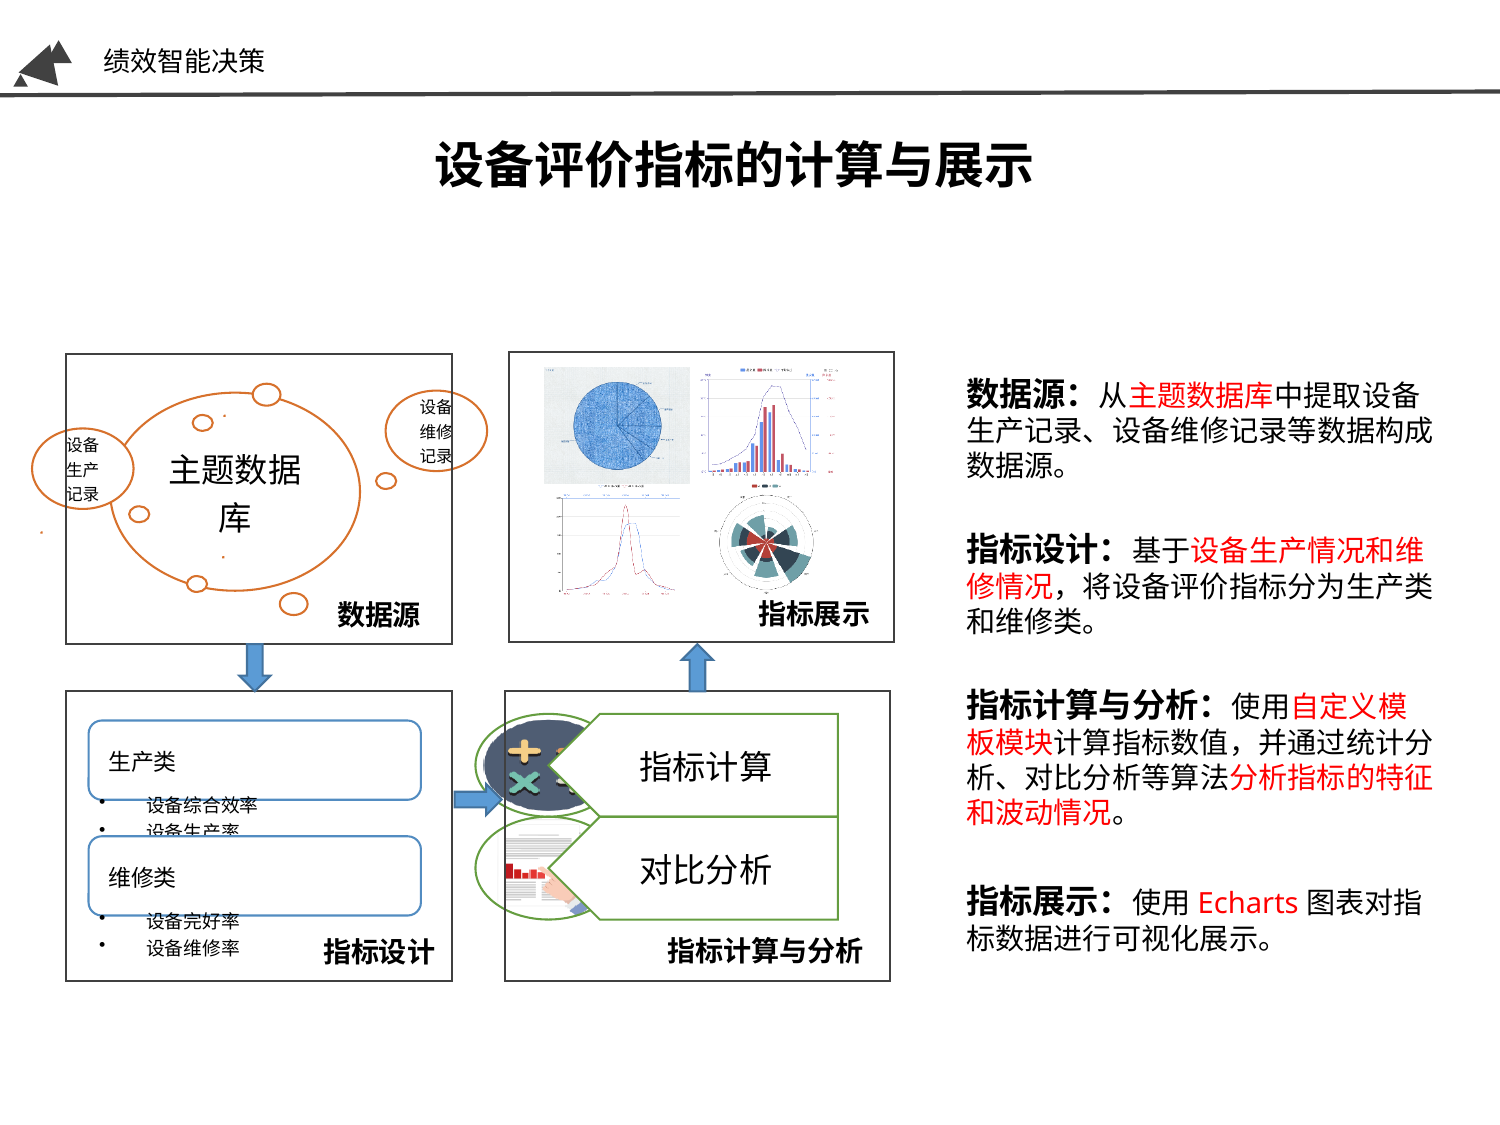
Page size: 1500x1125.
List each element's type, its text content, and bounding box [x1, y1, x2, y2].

text_box 指标设计 [299, 927, 459, 976]
text_box 数据源 [311, 615, 447, 639]
text_box 指标展示 [734, 589, 894, 638]
text_box 指标计算与分析 [648, 925, 884, 975]
text_box [65, 615, 453, 645]
text_box [504, 920, 891, 982]
picture [544, 367, 839, 601]
text_box 设备评价指标的计算与展示 [406, 126, 1063, 202]
text_box 数据源：从主题数据库中提取设备生产记录、设备维修记录等数据构成数据源。 [951, 365, 1449, 490]
text_box 指标展示：使用Echarts图表对指标数据进行可视化展示。 [951, 872, 1449, 963]
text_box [22, 383, 488, 615]
text_box 指标设计：基于设备生产情况和维修情况，将设备评价指标分为生产类和维修类。 [951, 520, 1449, 646]
text_box [679, 642, 716, 693]
text_box [508, 351, 895, 643]
text_box [453, 790, 475, 809]
text_box [65, 353, 453, 383]
text_box [65, 690, 453, 982]
text_box 指标计算与分析：使用自定义模板模块计算指标数值，并通过统计分析、对比分析等算法分析指标的特征和波动情况。 [951, 676, 1449, 837]
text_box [88, 720, 421, 952]
title 绩效智能决策 [88, 31, 1397, 96]
text_box [236, 643, 273, 693]
text_box [504, 690, 891, 713]
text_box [475, 713, 911, 920]
